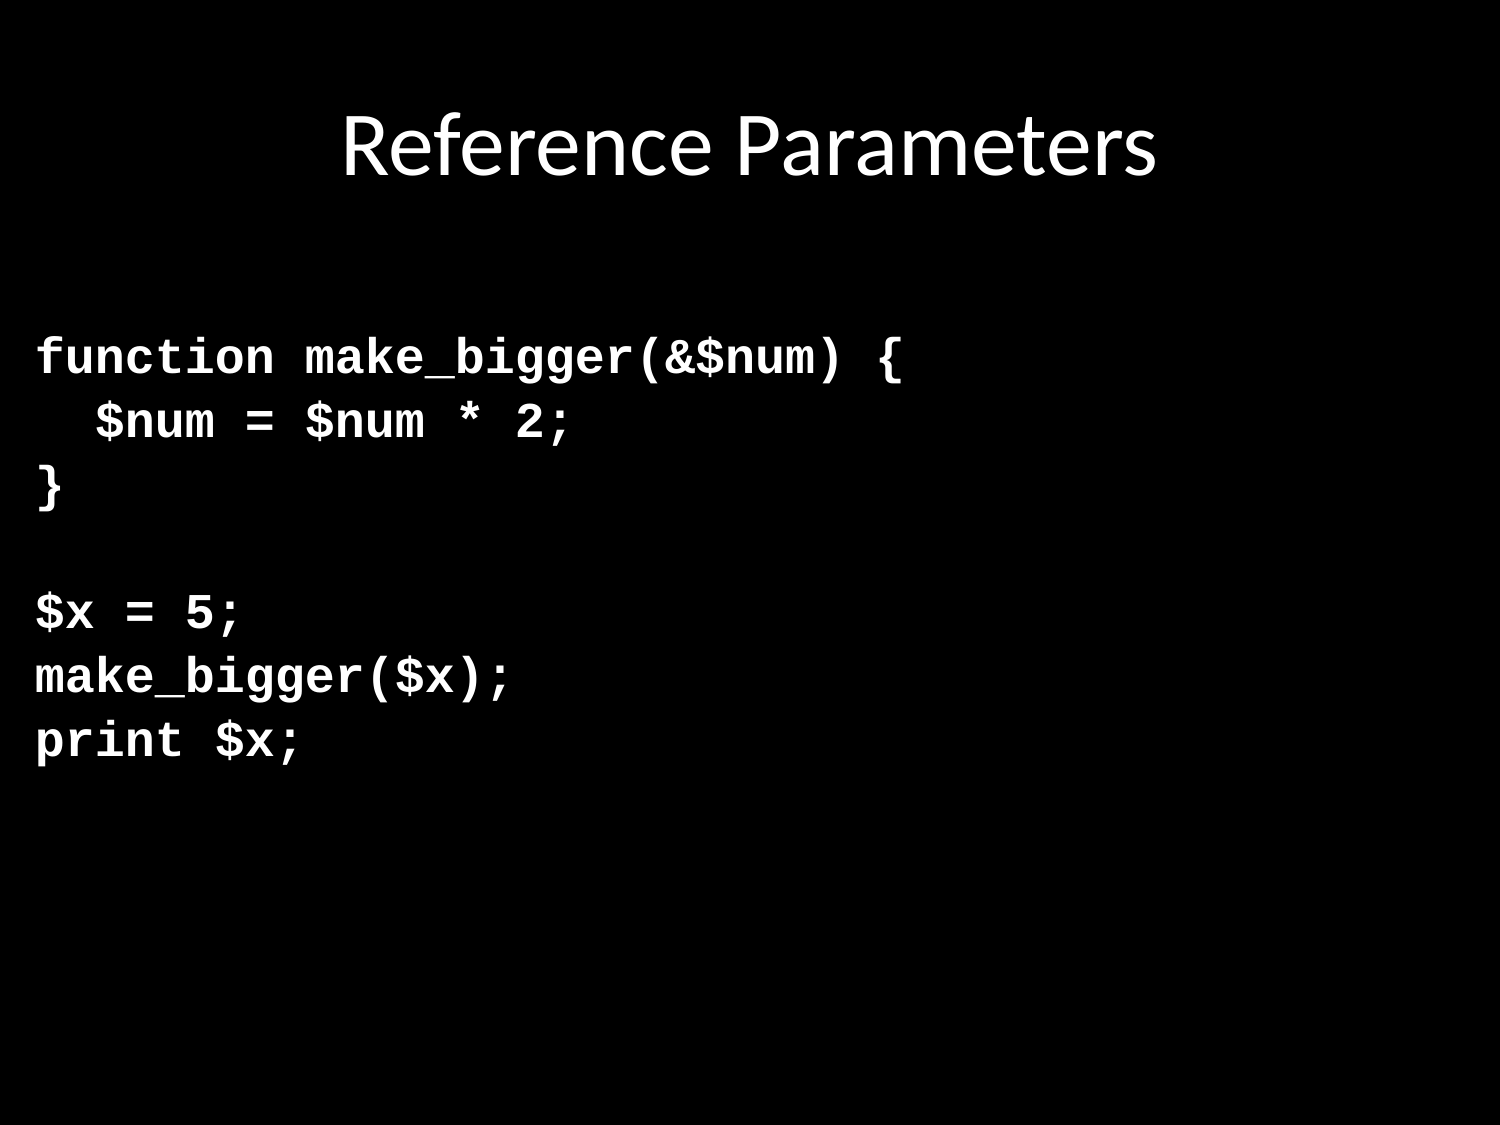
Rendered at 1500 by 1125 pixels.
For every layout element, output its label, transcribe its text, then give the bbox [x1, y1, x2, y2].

title Reference Parameters [75, 45, 1425, 233]
list function make_bigger(&$num) { $num = $num * 2; } $x = 5; make_bigger($x); print $x; [19, 252, 1477, 1104]
